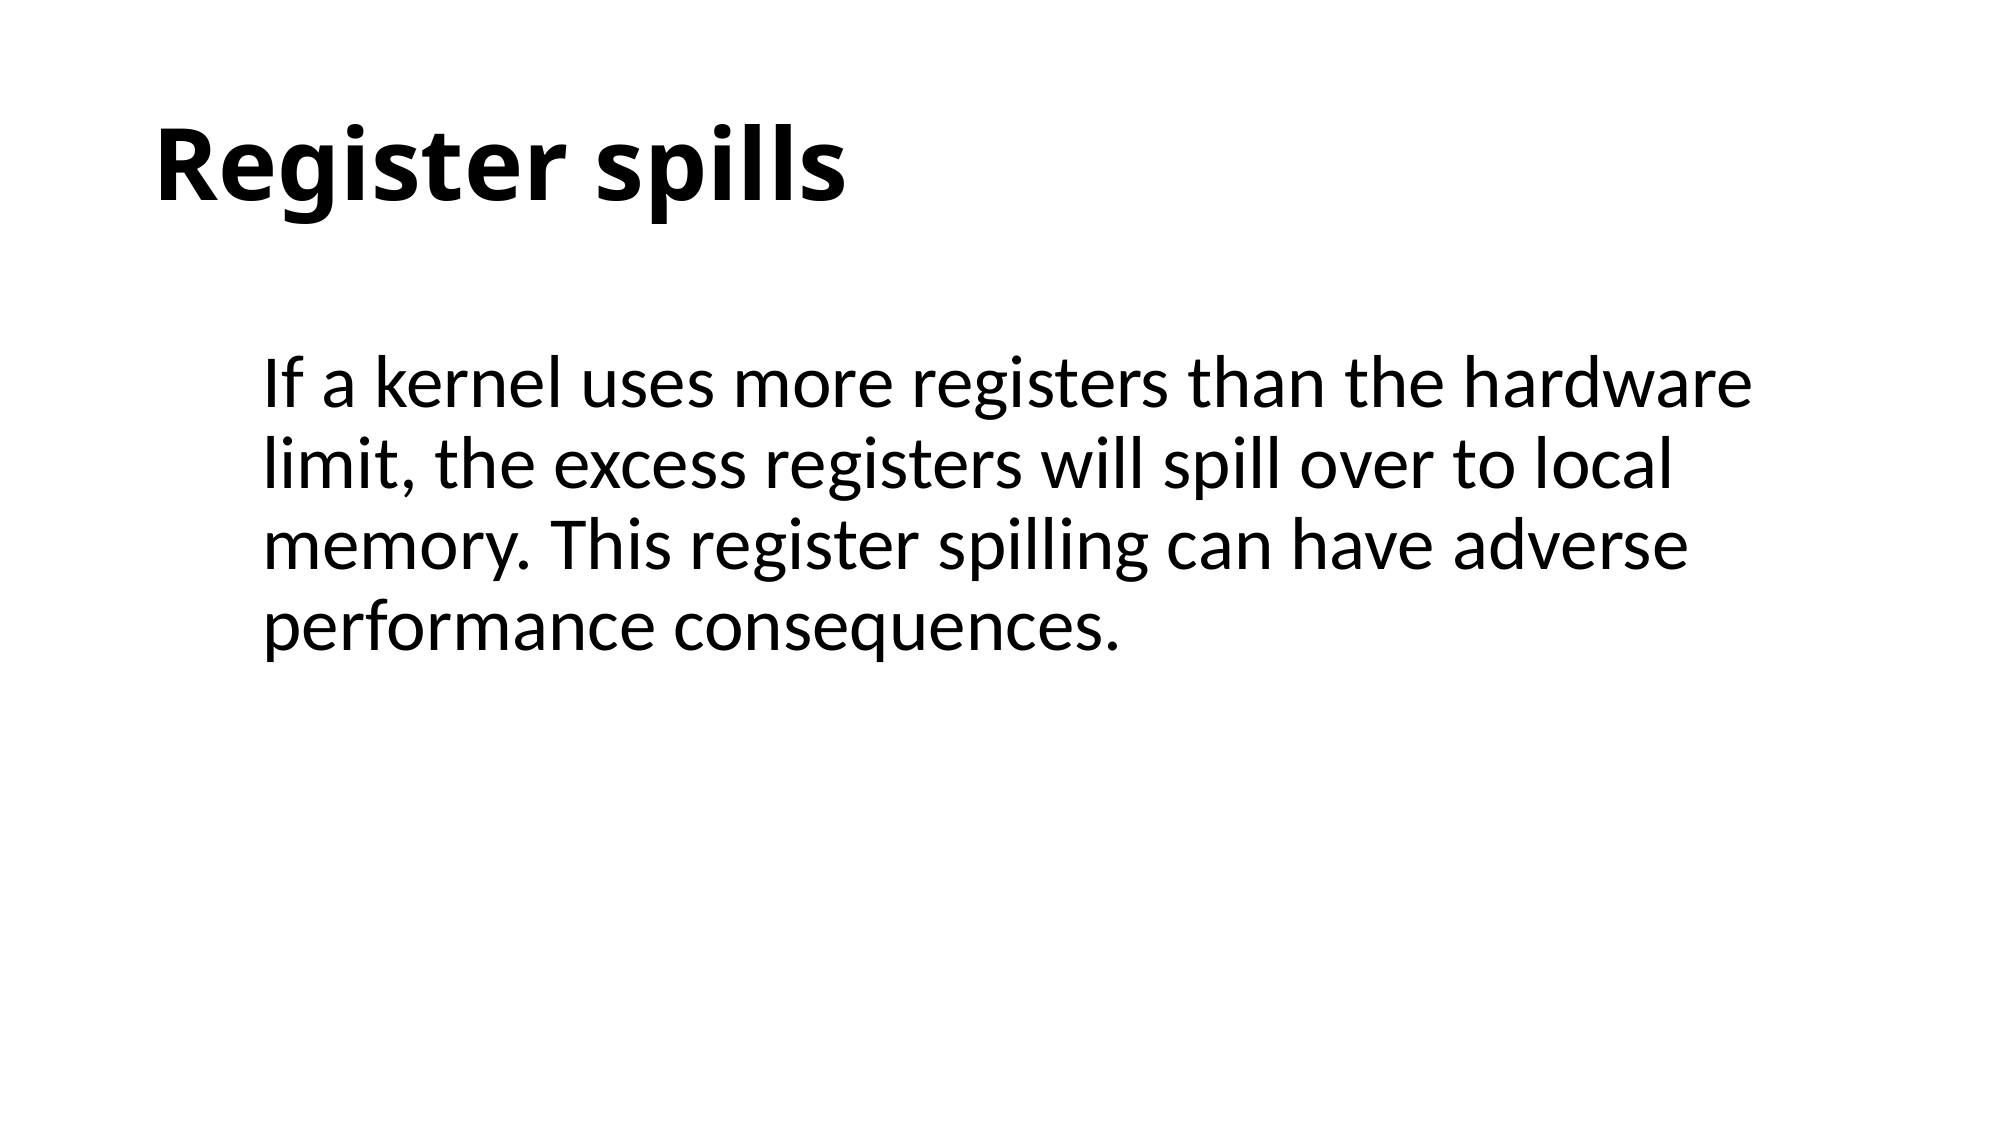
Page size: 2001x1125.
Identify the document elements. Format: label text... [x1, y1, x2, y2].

list If a kernel uses more registers than the hardware limit, the excess registers will spill over to local memory. This register spilling can have adverse performance consequences. [247, 335, 1886, 1049]
title Register spills [137, 59, 1863, 278]
